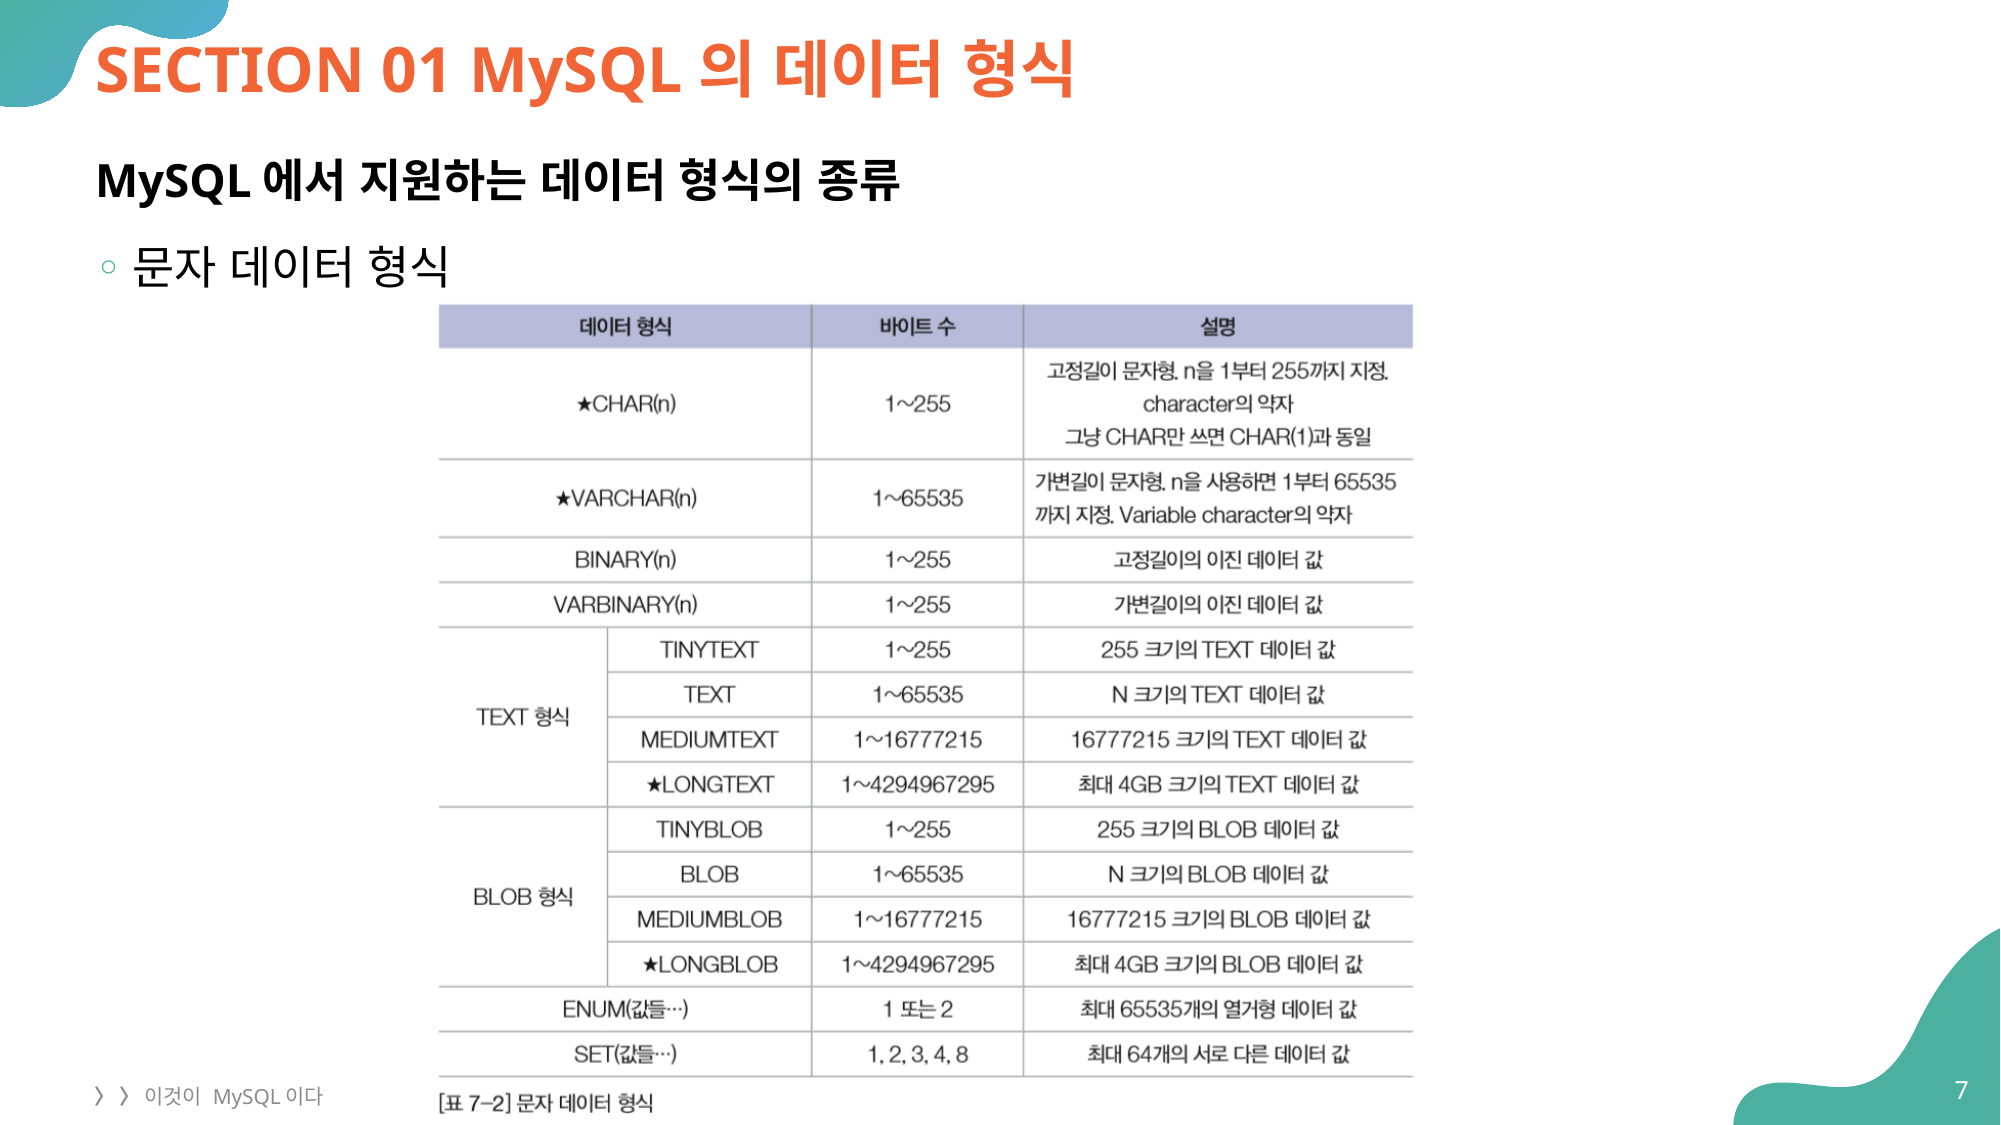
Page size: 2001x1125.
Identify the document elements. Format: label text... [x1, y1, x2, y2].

list MySQL에서 지원하는 데이터 형식의 종류 문자 데이터 형식 [79, 133, 1931, 1062]
slide_number 7 [1917, 1061, 1984, 1122]
picture [432, 301, 1418, 1118]
title SECTION 01 MySQL의 데이터 형식 [79, 17, 1931, 128]
footer 〉 〉 이것이 MySQL이다 [79, 1078, 432, 1114]
